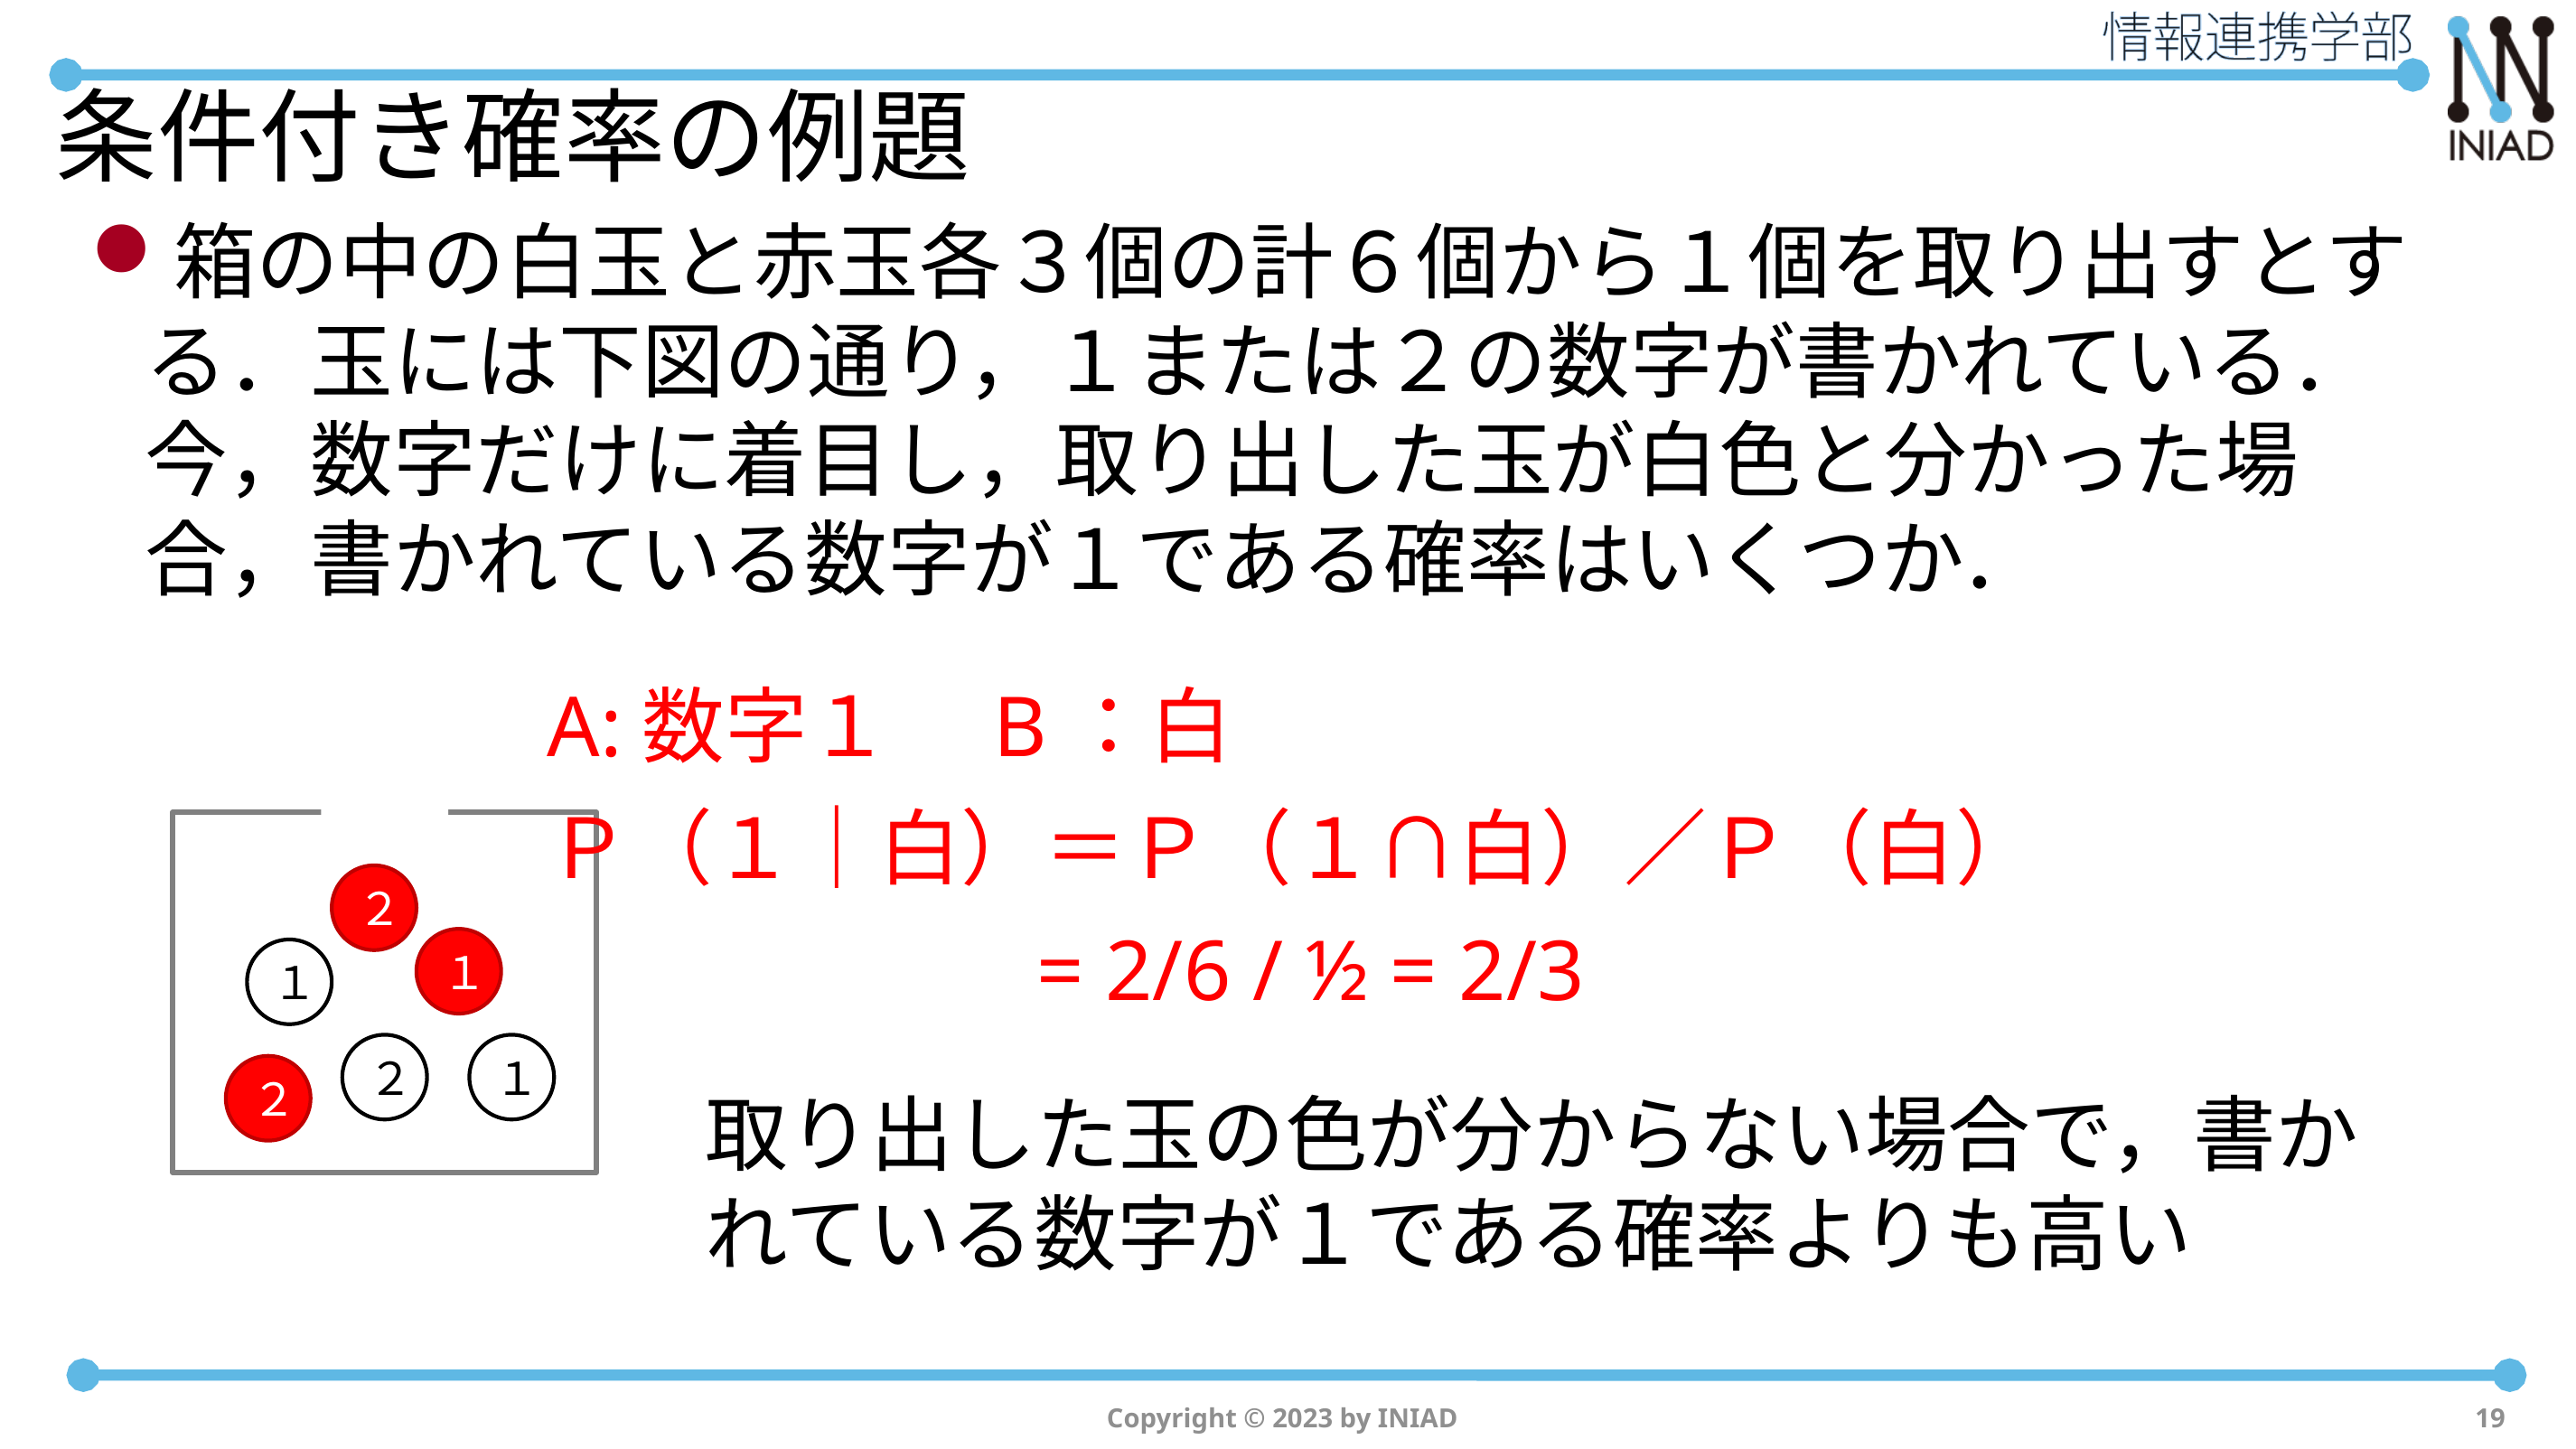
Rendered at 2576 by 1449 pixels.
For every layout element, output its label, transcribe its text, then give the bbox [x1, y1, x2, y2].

text_box 取り出した玉の色が分からない場合で，書かれている数字が１である確率よりも高い [691, 1075, 2435, 1288]
picture [2448, 12, 2555, 170]
text_box A:数字１ B：白 Ｐ（１｜白）＝Ｐ（１∩白）／Ｐ（白） = 2/6 / ½ = 2/3 [465, 667, 2160, 1024]
text_box 箱の中の白玉と赤玉各３個の計６個から１個を取り出すとする．玉には下図の通り，１または２の数字が書かれている．今，数字だけに着目し，取り出した玉が白色と分かった場合，書かれている数字が１である確率はいくつか． [77, 202, 2451, 613]
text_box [173, 801, 597, 1173]
footer Copyright © 2023 by INIAD [59, 1374, 2506, 1445]
title 条件付き確率の例題 [55, 71, 2413, 282]
slide_number 19 [2376, 1376, 2519, 1445]
